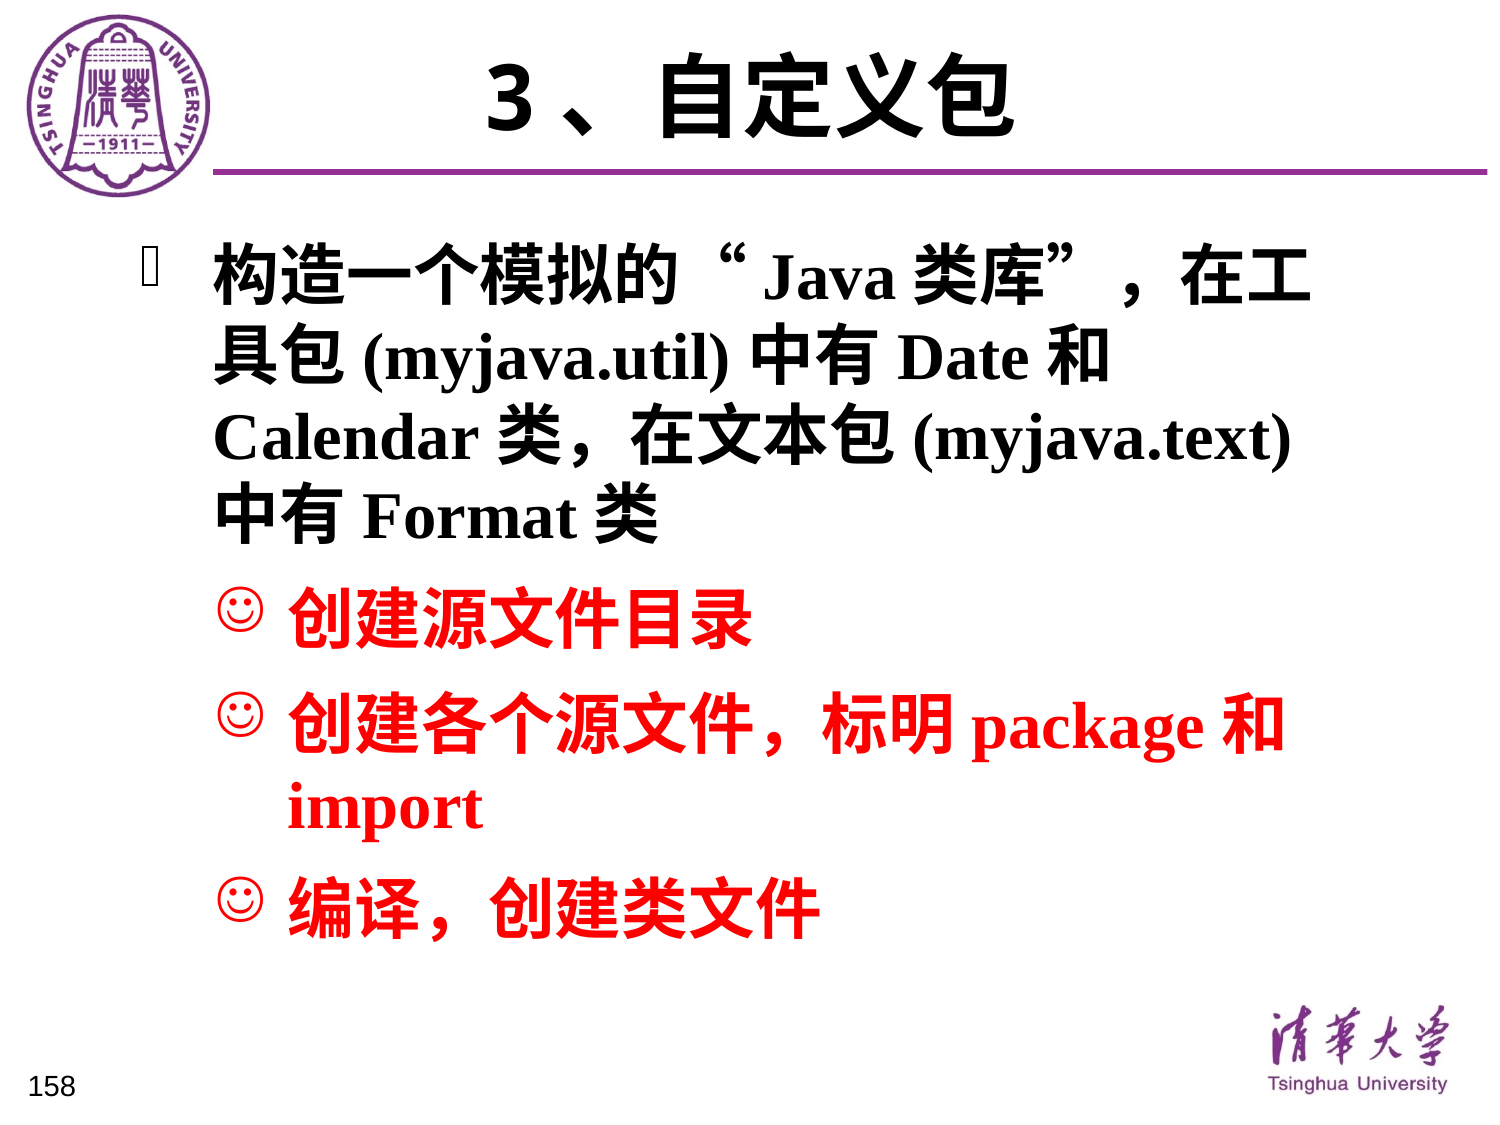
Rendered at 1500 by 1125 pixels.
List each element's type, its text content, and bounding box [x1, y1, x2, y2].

picture [24, 12, 213, 37]
list 构造一个模拟的“Java类库”，在工具包(myjava.util)中有Date和Calendar类，在文本包(myjava.text)中有Format类 创建源文件目录 创建各个源文件，标明package和import 编译，创建类文件 [124, 224, 1388, 1038]
picture [24, 151, 213, 200]
footer 158 [12, 1059, 176, 1125]
picture [1262, 999, 1454, 1101]
title 3、自定义包 [24, 37, 1476, 151]
